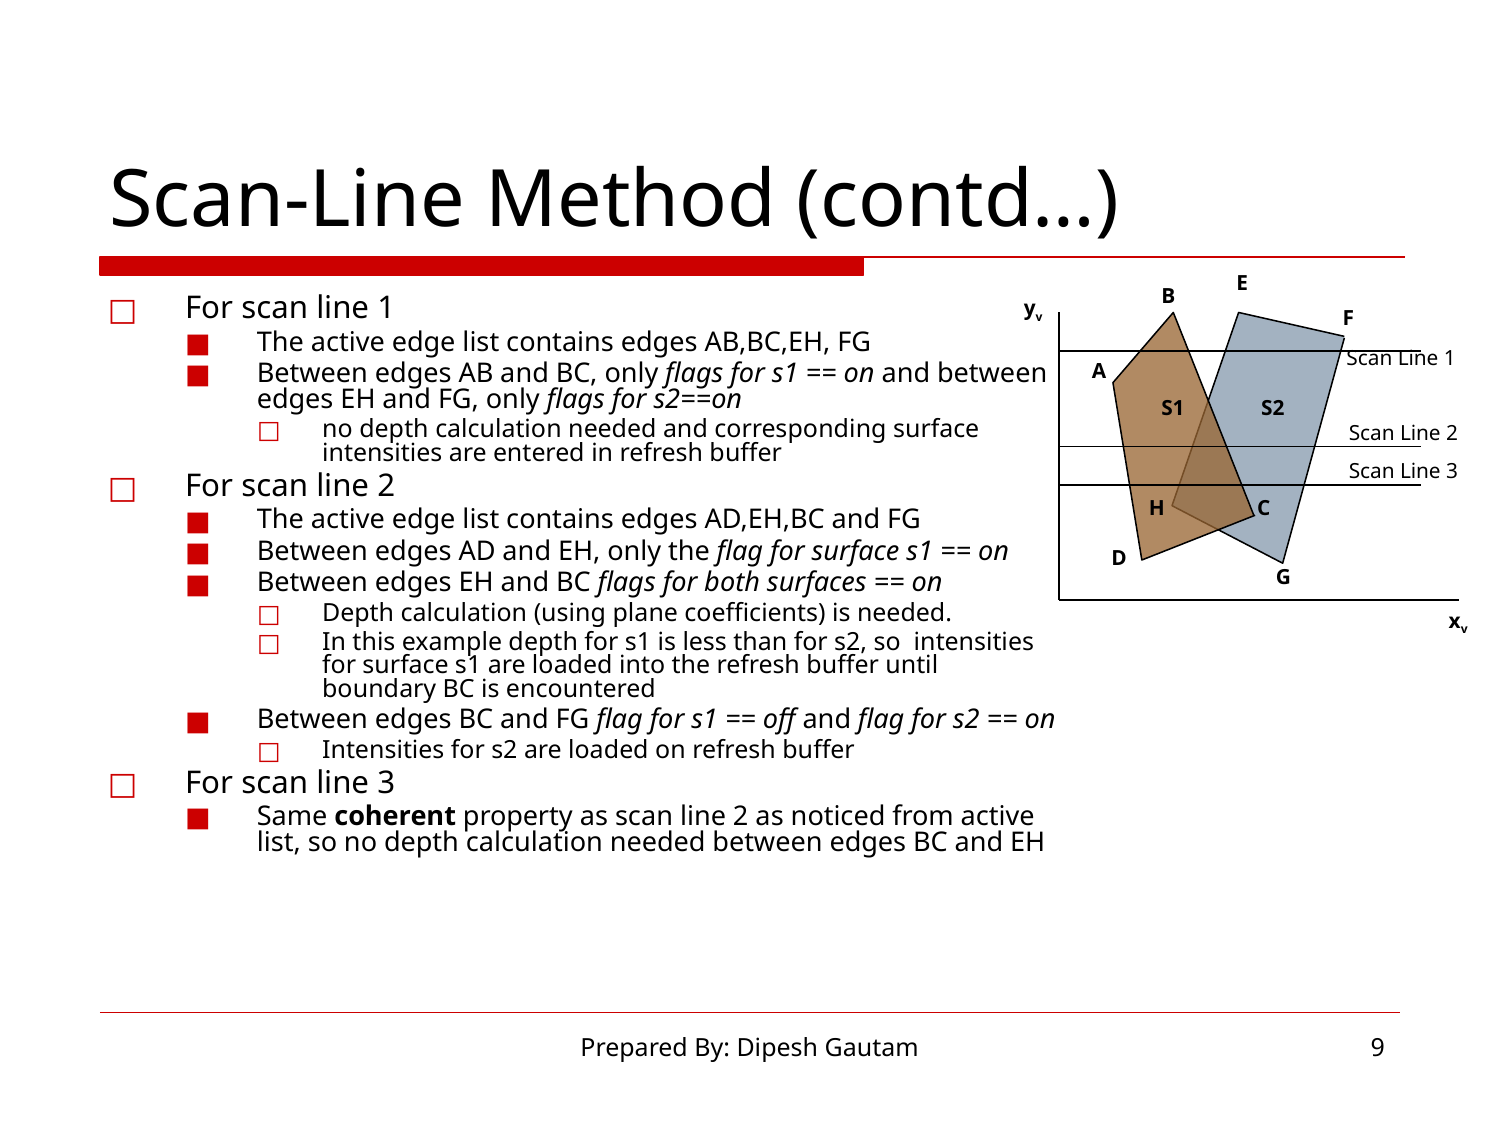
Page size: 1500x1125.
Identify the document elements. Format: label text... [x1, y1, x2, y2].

title Scan-Line Method (contd…) [94, 50, 1407, 250]
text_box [1008, 262, 1488, 641]
text_box ‹#› [1074, 1024, 1400, 1103]
list For scan line 1 The active edge list contains edges AB,BC,EH, FG Between edges AB and BC, only flags for s1 == on and between edges EH and FG, only flags for s2==on no depth calculation needed and corresponding surface intensities are entered in refresh buffer For scan line 2 The active edge list contains edges AD,EH,BC and FG Between edges AD and EH, only the flag for surface s1 == on Between edges EH and BC flags for both surfaces == on Depth calculation (using plane coefficients) is needed. In this example depth for s1 is less than for s2, so intensities for surface s1 are loaded into the refresh buffer until boundary BC is encountered Between edges BC and FG flag for s1 == off and flag for s2 == on Intensities for s2 are loaded on refresh buffer For scan line 3 Same coherent property as scan line 2 as noticed from active list, so no depth calculation needed between edges BC and EH [92, 287, 1075, 988]
text_box Prepared By: Dipesh Gautam [512, 1024, 988, 1103]
